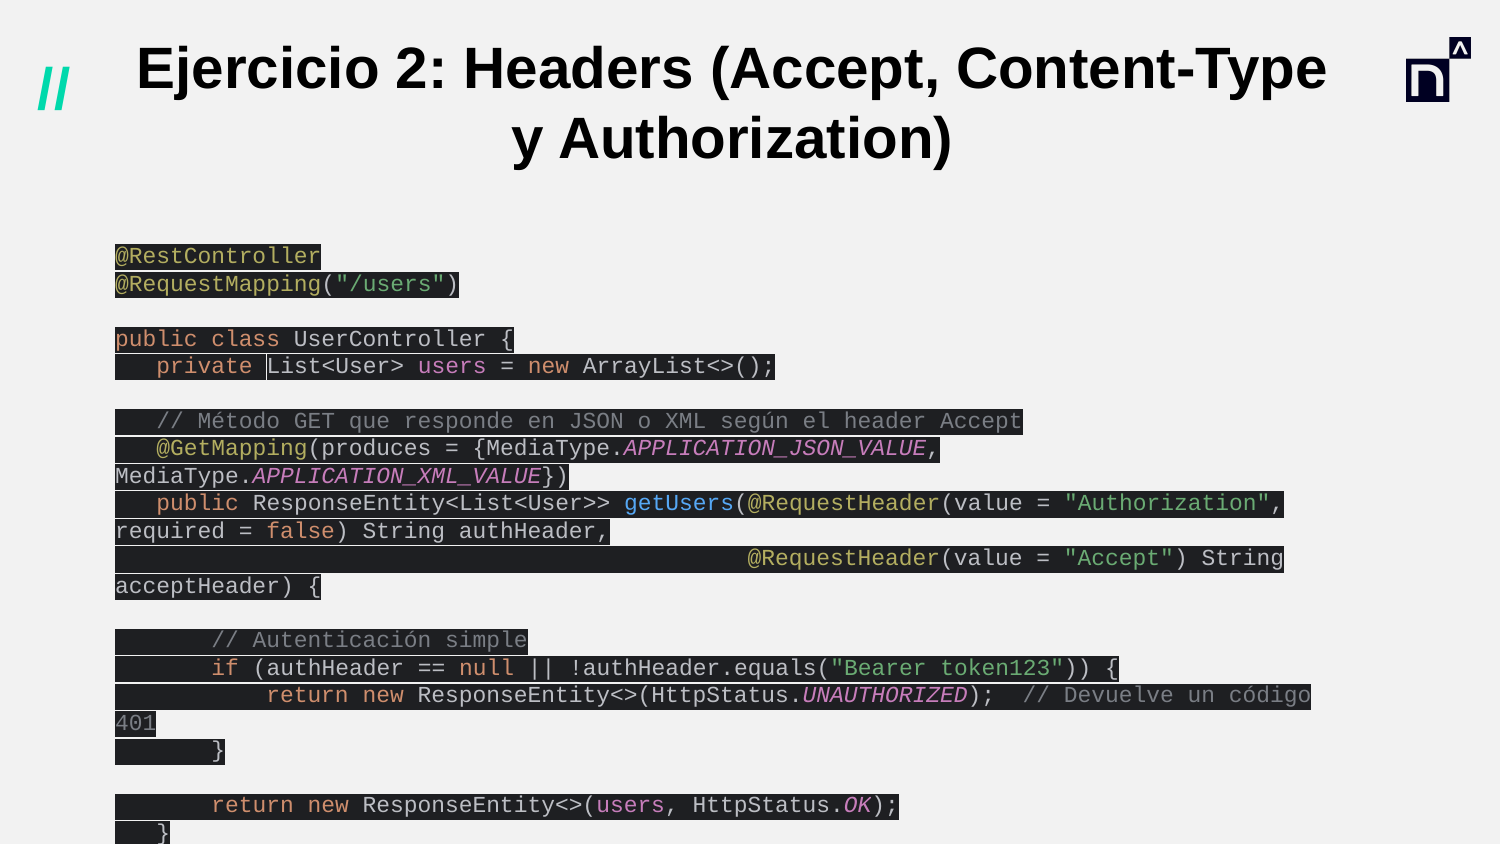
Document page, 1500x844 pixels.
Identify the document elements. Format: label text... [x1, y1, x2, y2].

title Ejercicio 2: Headers (Accept, Content-Type y Authorization) @RestController @RequestMapping("/users") public class UserController { private List<User> users = new ArrayList<>(); // Método GET que responde en JSON o XML según el header Accept @GetMapping(produces = {MediaType.APPLICATION_JSON_VALUE, MediaType.APPLICATION_XML_VALUE}) public ResponseEntity<List<User>> getUsers(@RequestHeader(value = "Authorization", required = false) String authHeader, @RequestHeader(value = "Accept") String acceptHeader) { // Autenticación simple if (authHeader == null || !authHeader.equals("Bearer token123")) { return new ResponseEntity<>(HttpStatus.UNAUTHORIZED); // Devuelve un código 401 } return new ResponseEntity<>(users, HttpStatus.OK); } // Método POST que acepta JSON o XML @PostMapping(consumes = {MediaType.APPLICATION_JSON_VALUE, MediaType.APPLICATION_XML_VALUE}) public ResponseEntity<String> addUser(@RequestBody User user, @RequestHeader(value = "Content-Type") String contentTypeHeader) { if (contentTypeHeader.equals(MediaType.APPLICATION_JSON_VALUE) || contentTypeHeader.equals(MediaType.APPLICATION_XML_VALUE)) { users.add(user); return new ResponseEntity<>("User added successfully!", HttpStatus.CREATED); } return new ResponseEntity<>("Unsupported Media Type", HttpStatus.UNSUPPORTED_MEDIA_TYPE); } [100, 15, 1366, 118]
text_box [68, 118, 1397, 184]
picture [1406, 37, 1471, 102]
